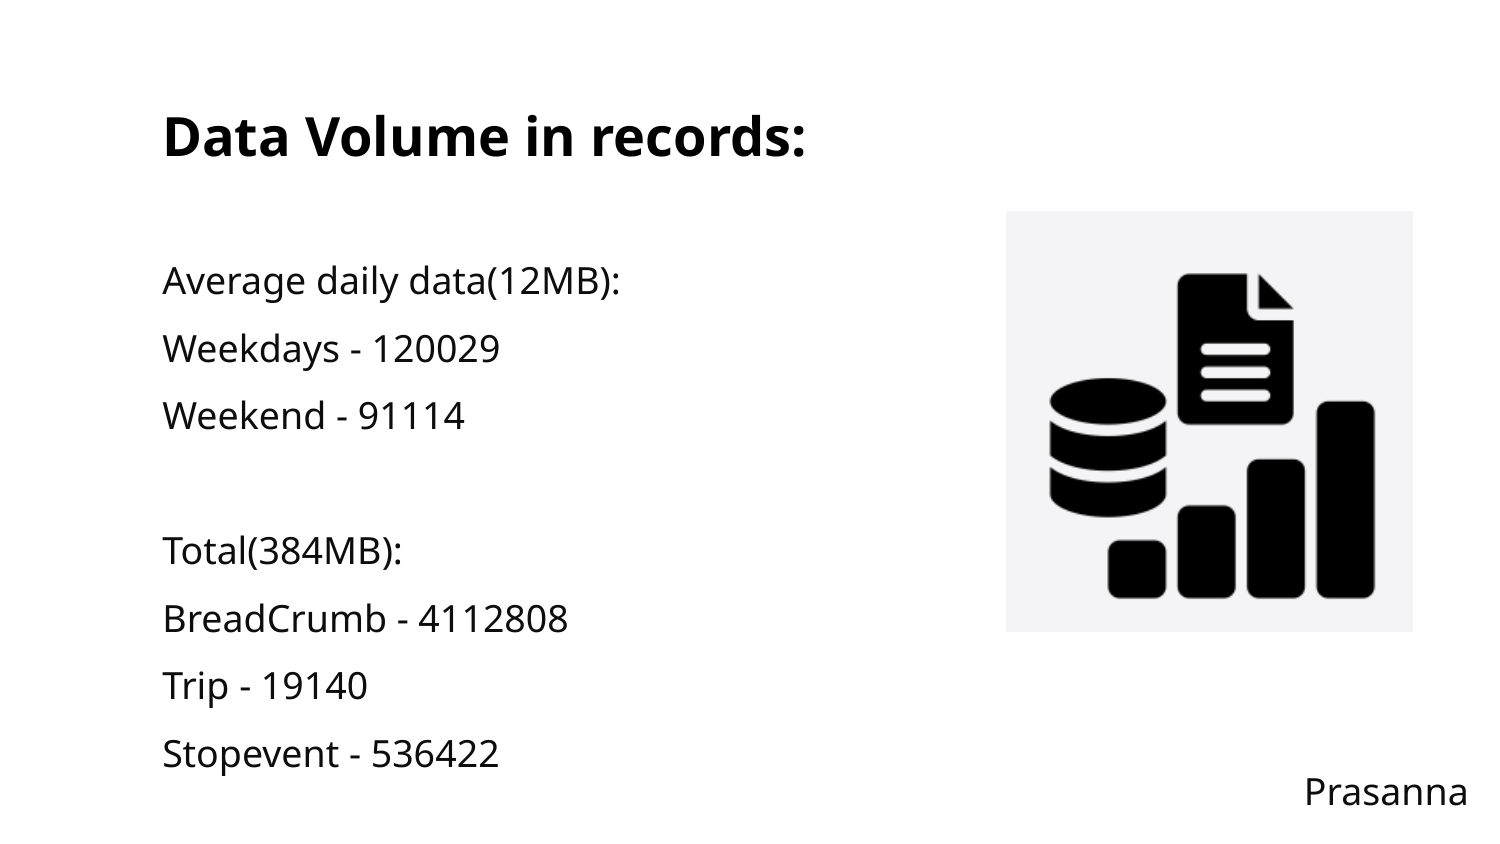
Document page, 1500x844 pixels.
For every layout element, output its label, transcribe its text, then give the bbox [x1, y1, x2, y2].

text_box Prasanna [1288, 752, 1487, 828]
text_box Data Volume in records: [147, 87, 1413, 183]
picture [1006, 211, 1414, 633]
text_box Average daily data(12MB): Weekdays - 120029 Weekend - 91114 Total(384MB): BreadCrumb - 4112808 Trip - 19140 Stopevent - 536422 [147, 219, 765, 790]
